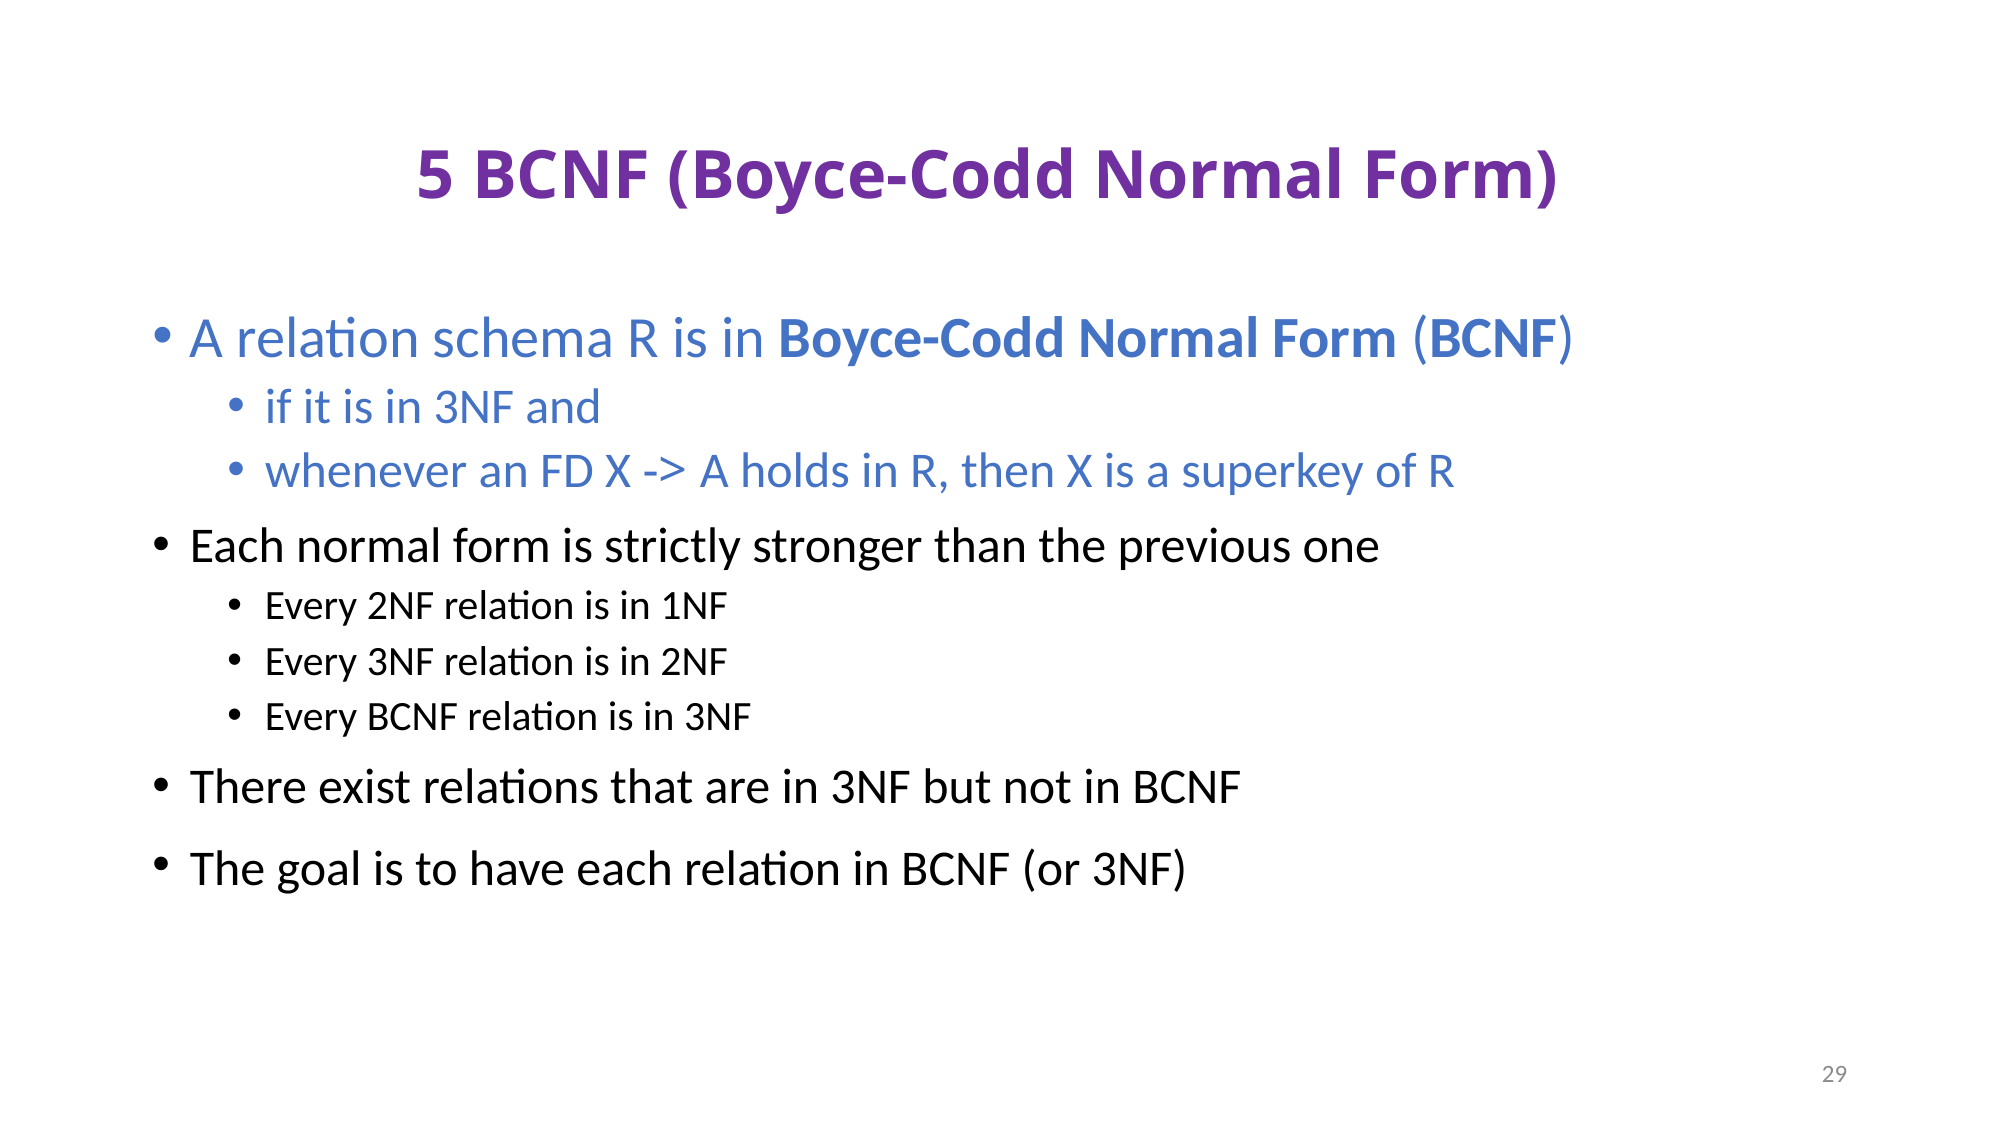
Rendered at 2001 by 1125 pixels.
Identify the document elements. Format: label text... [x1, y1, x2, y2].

list A relation schema R is in Boyce-Codd Normal Form (BCNF) if it is in 3NF and whenever an FD X -> A holds in R, then X is a superkey of R Each normal form is strictly stronger than the previous one Every 2NF relation is in 1NF Every 3NF relation is in 2NF Every BCNF relation is in 3NF There exist relations that are in 3NF but not in BCNF The goal is to have each relation in BCNF (or 3NF) [137, 299, 1863, 1014]
title 5 BCNF (Boyce-Codd Normal Form) [137, 59, 1863, 278]
slide_number 29 [1412, 1042, 1863, 1103]
